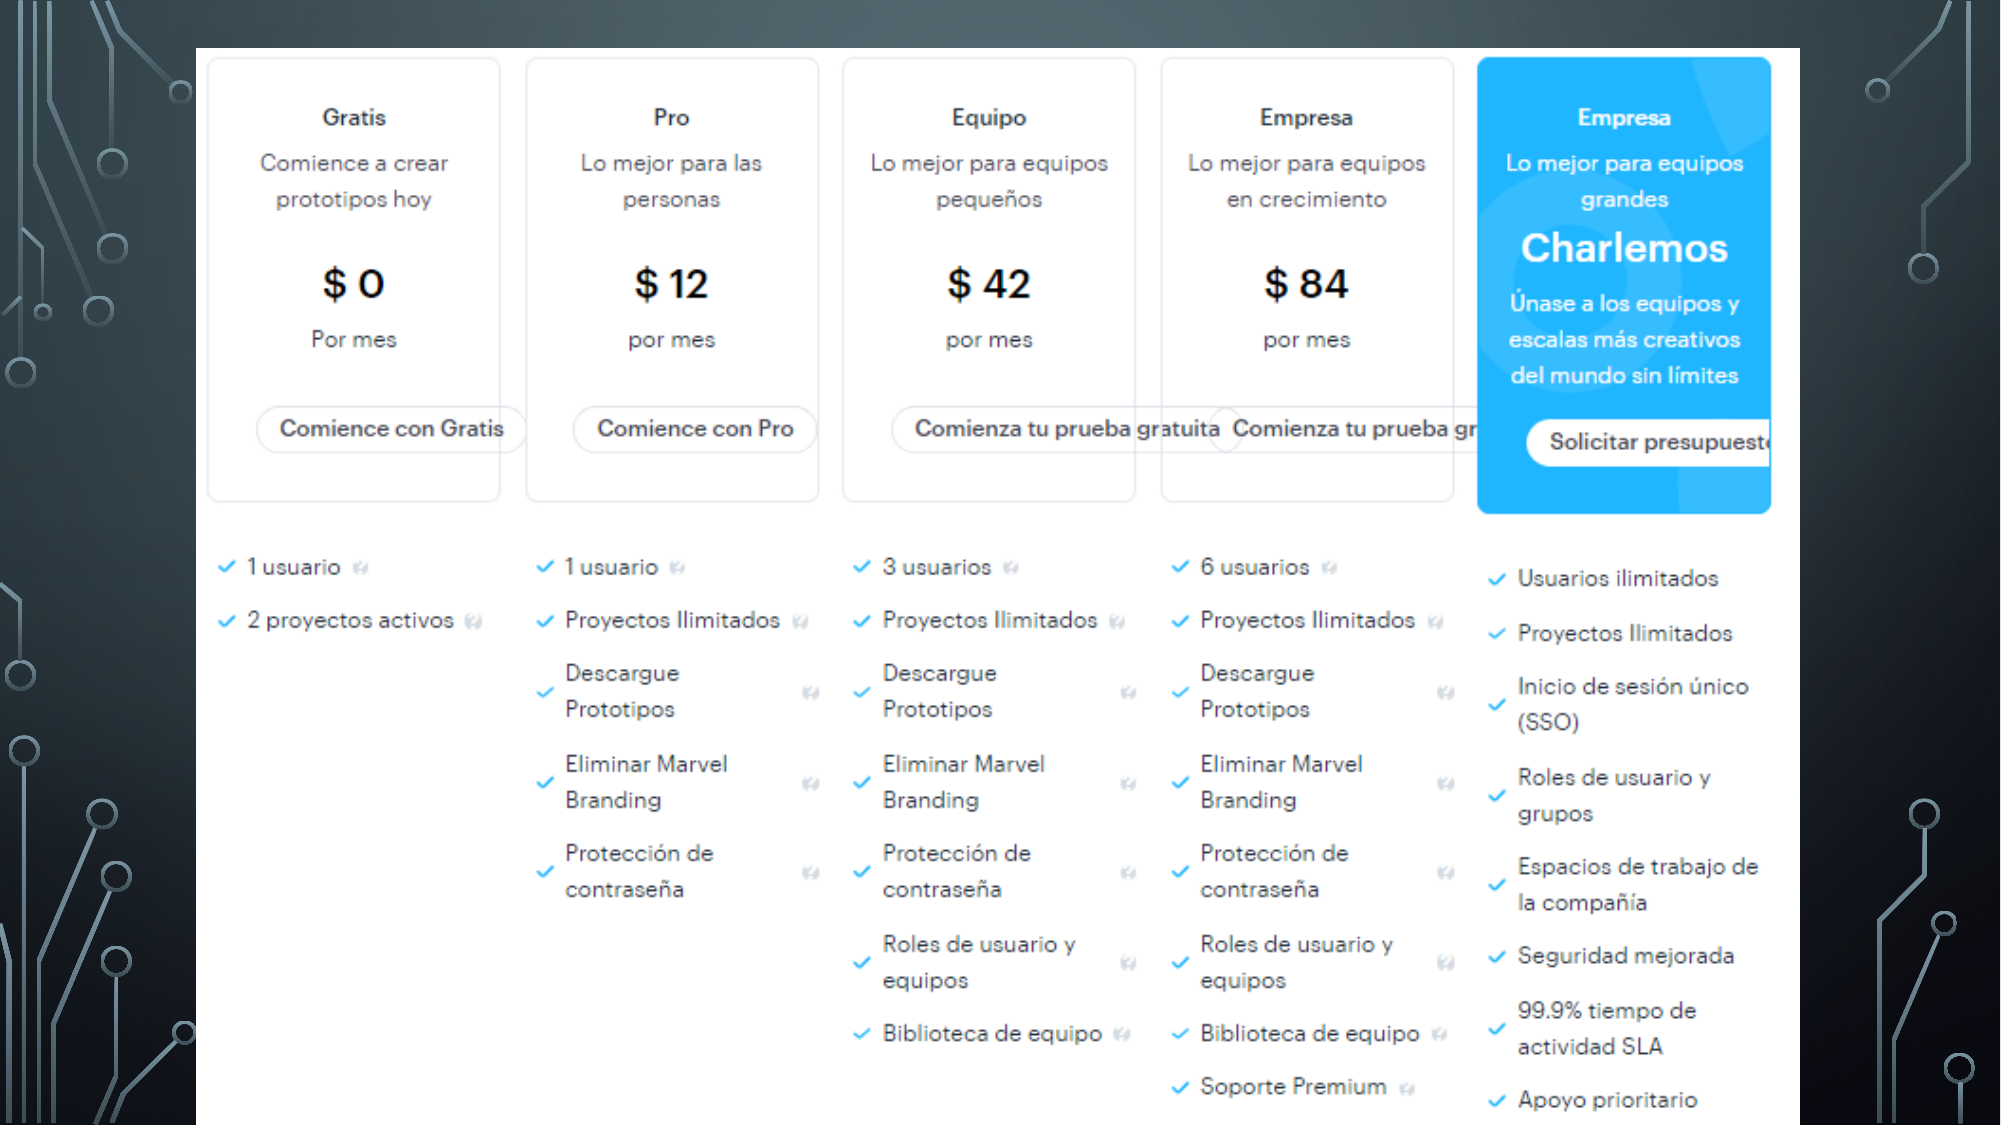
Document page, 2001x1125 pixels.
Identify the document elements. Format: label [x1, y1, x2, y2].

picture [196, 48, 1800, 1125]
